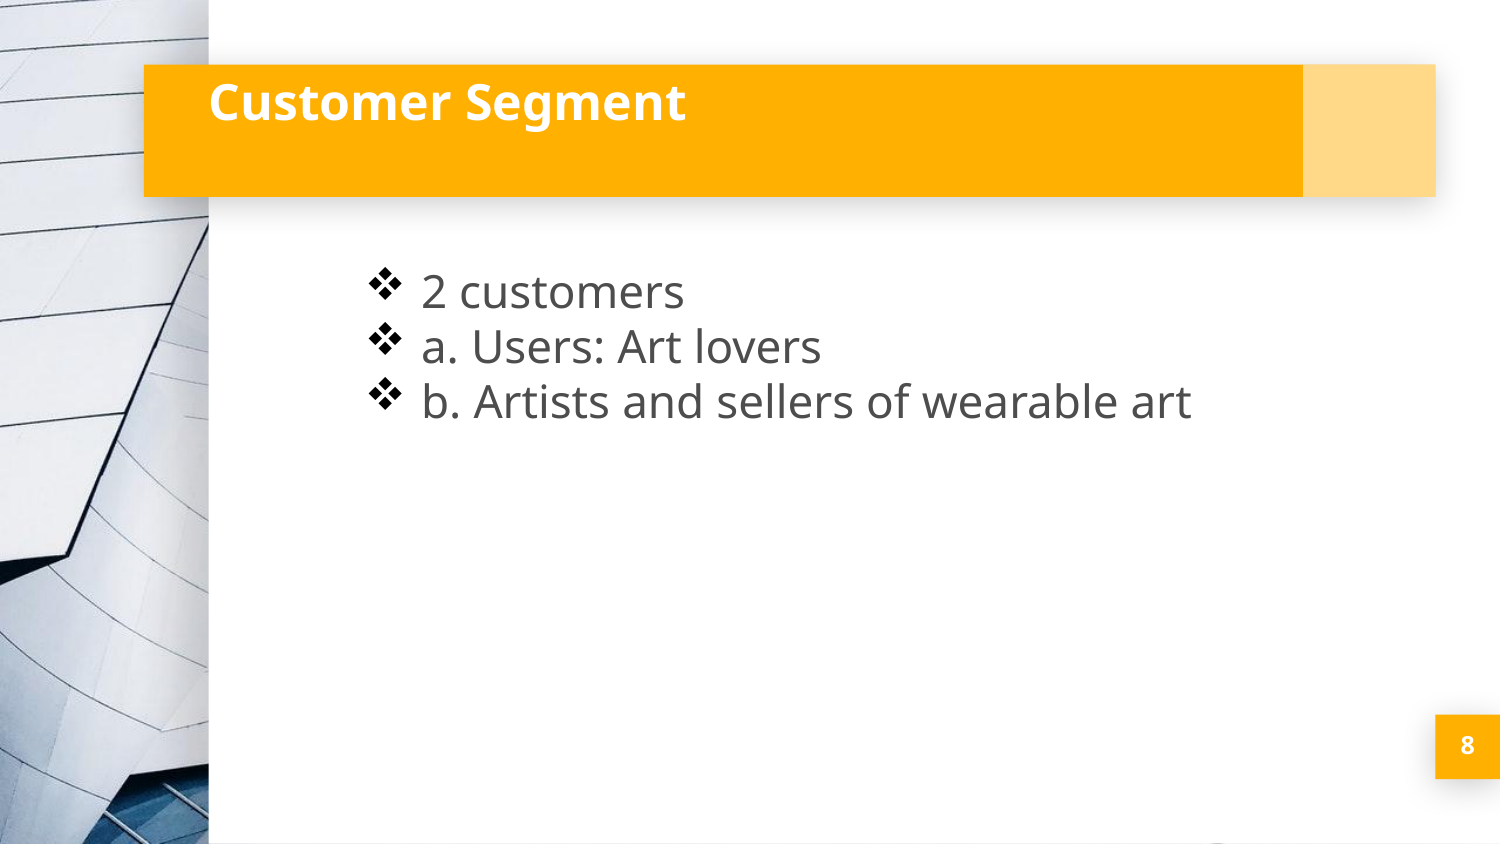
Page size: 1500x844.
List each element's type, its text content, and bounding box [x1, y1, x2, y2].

picture [0, 0, 208, 844]
slide_number 8 [1435, 714, 1500, 780]
title Customer Segment [193, 64, 1300, 197]
text_box 2 customers a. Users: Art lovers b. Artists and sellers of wearable art [349, 255, 1300, 435]
